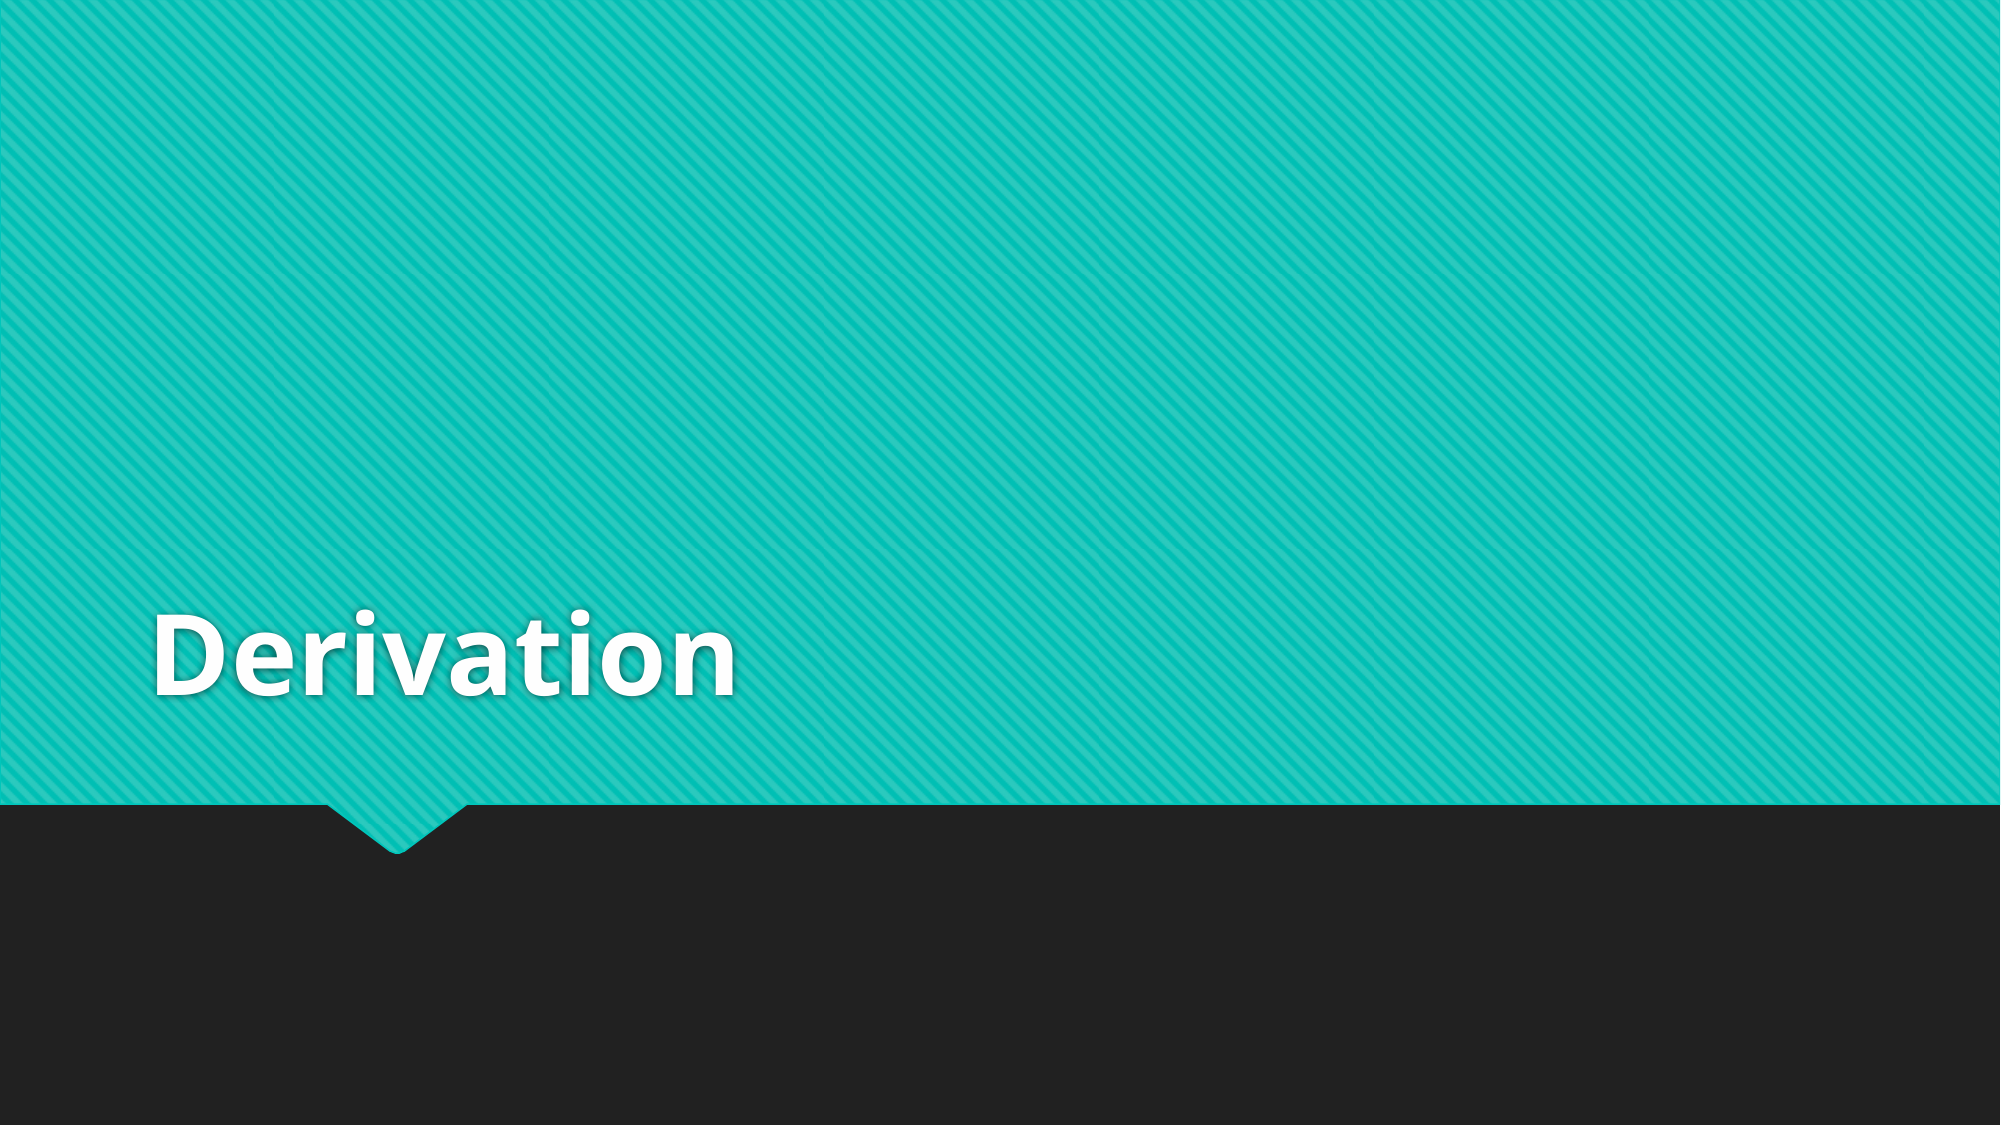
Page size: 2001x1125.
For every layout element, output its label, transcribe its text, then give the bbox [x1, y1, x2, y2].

title Derivation [132, 237, 1868, 726]
